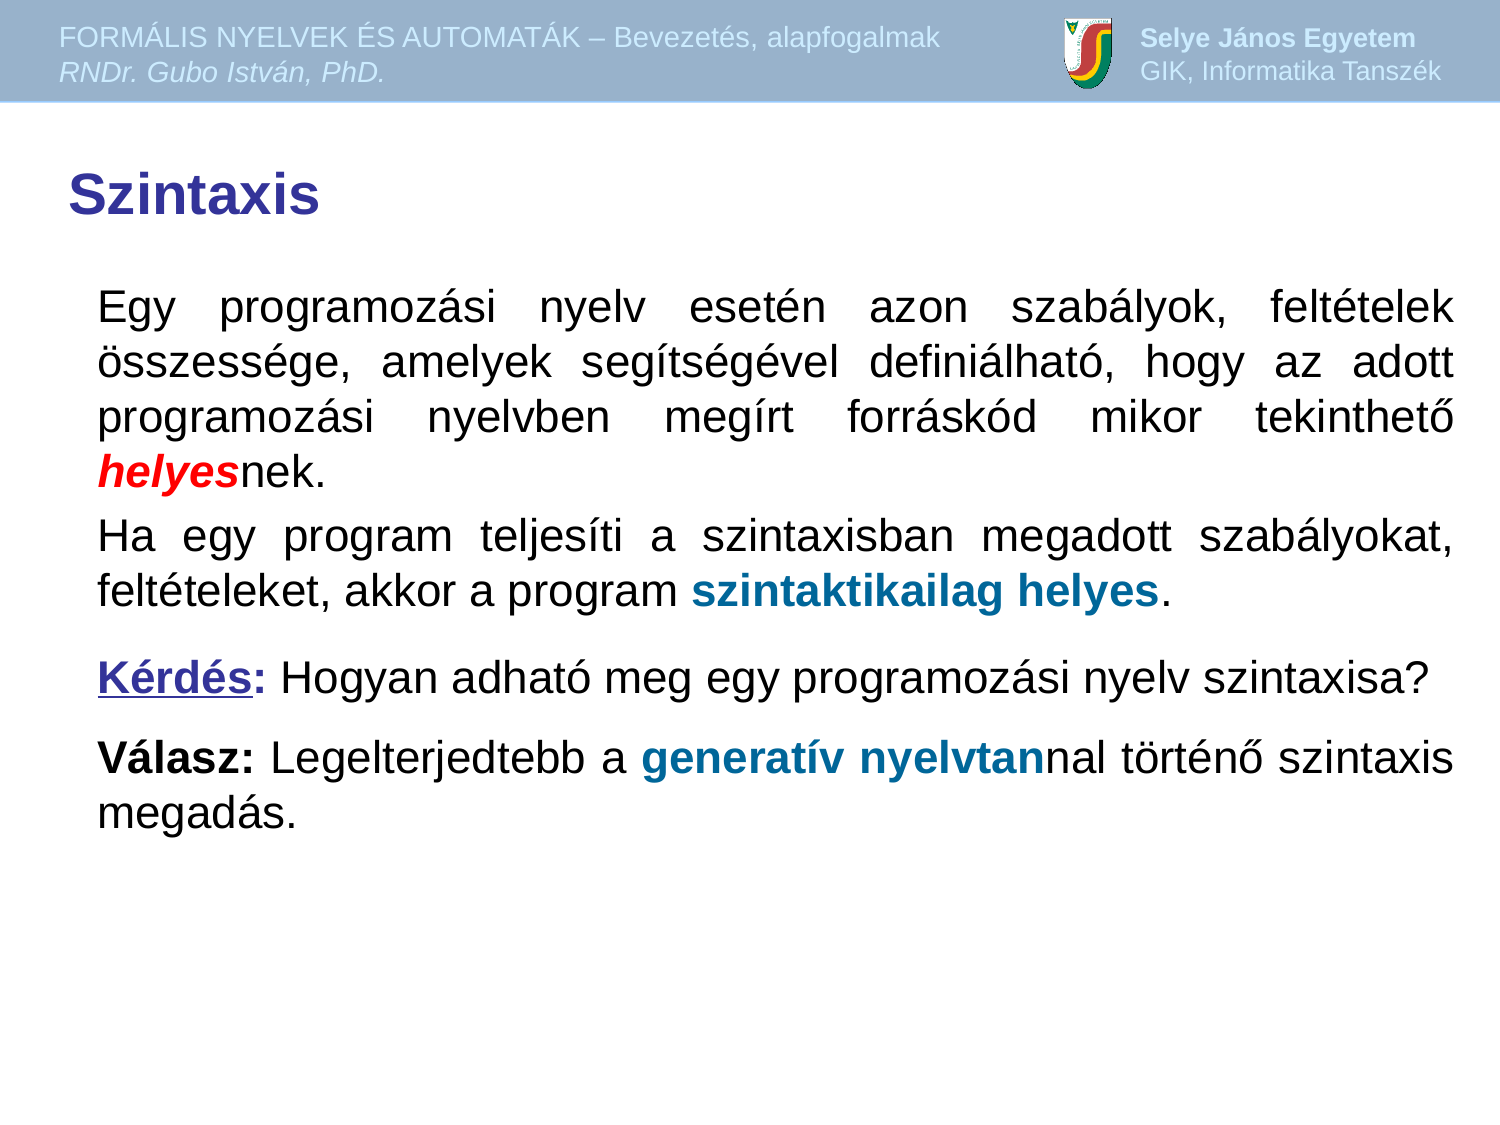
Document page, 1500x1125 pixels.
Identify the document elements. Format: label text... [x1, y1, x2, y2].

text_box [0, 0, 1500, 102]
list Szintaxis Egy programozási nyelv esetén azon szabályok, feltételek összessége, amelyek segítségével definiálható, hogy az adott programozási nyelvben megírt forráskód mikor tekinthető helyesnek. Ha egy program teljesíti a szintaxisban megadott szabályokat, feltételeket, akkor a program szintaktikailag helyes. Kérdés: Hogyan adható meg egy programozási nyelv szintaxisa? Válasz: Legelterjedtebb a generatív nyelvtannal történő szintaxis megadás. [53, 148, 1471, 1125]
